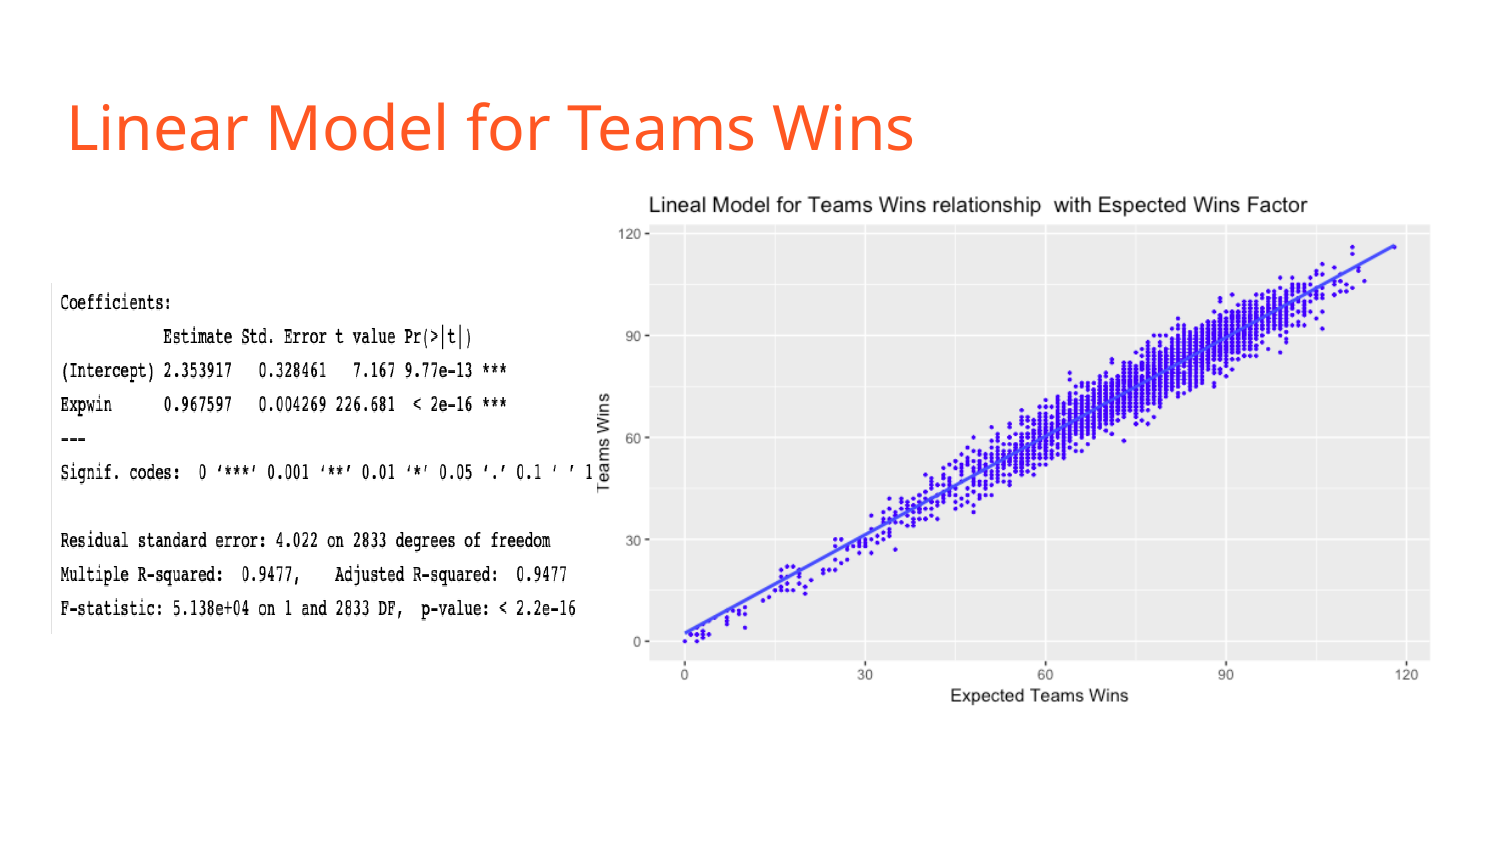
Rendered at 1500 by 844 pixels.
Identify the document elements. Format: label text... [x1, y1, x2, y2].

title Linear Model for Teams Wins [51, 72, 1449, 167]
picture [50, 189, 1456, 715]
